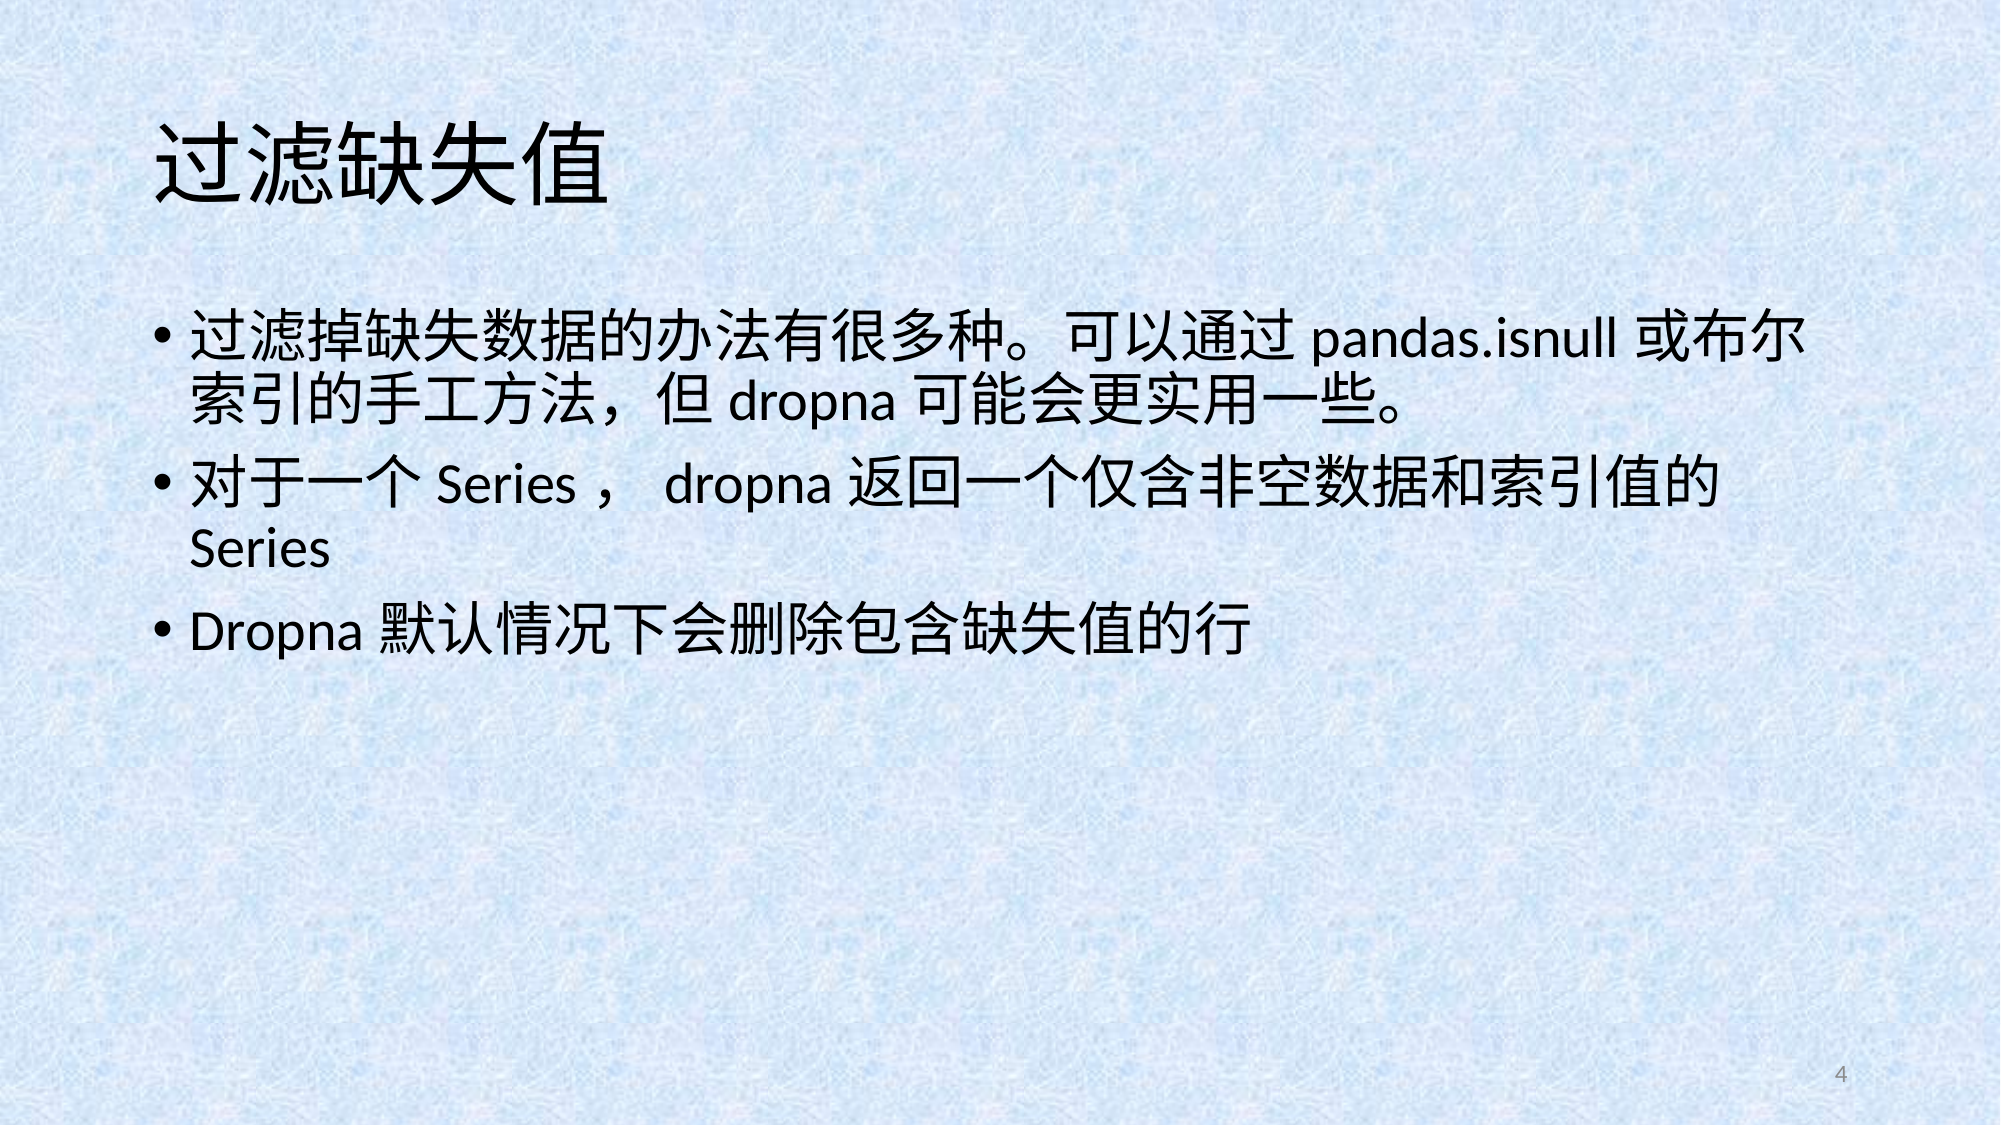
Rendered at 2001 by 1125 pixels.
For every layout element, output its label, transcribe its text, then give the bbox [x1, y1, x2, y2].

picture [0, 0, 2001, 1125]
slide_number 4 [1412, 1042, 1863, 1103]
list 过滤掉缺失数据的办法有很多种。可以通过pandas.isnull或布尔索引的手工方法，但dropna可能会更实用一些。 对于一个Series，dropna返回一个仅含非空数据和索引值的Series Dropna默认情况下会删除包含缺失值的行 [137, 299, 1863, 1014]
title 过滤缺失值 [137, 59, 1863, 278]
